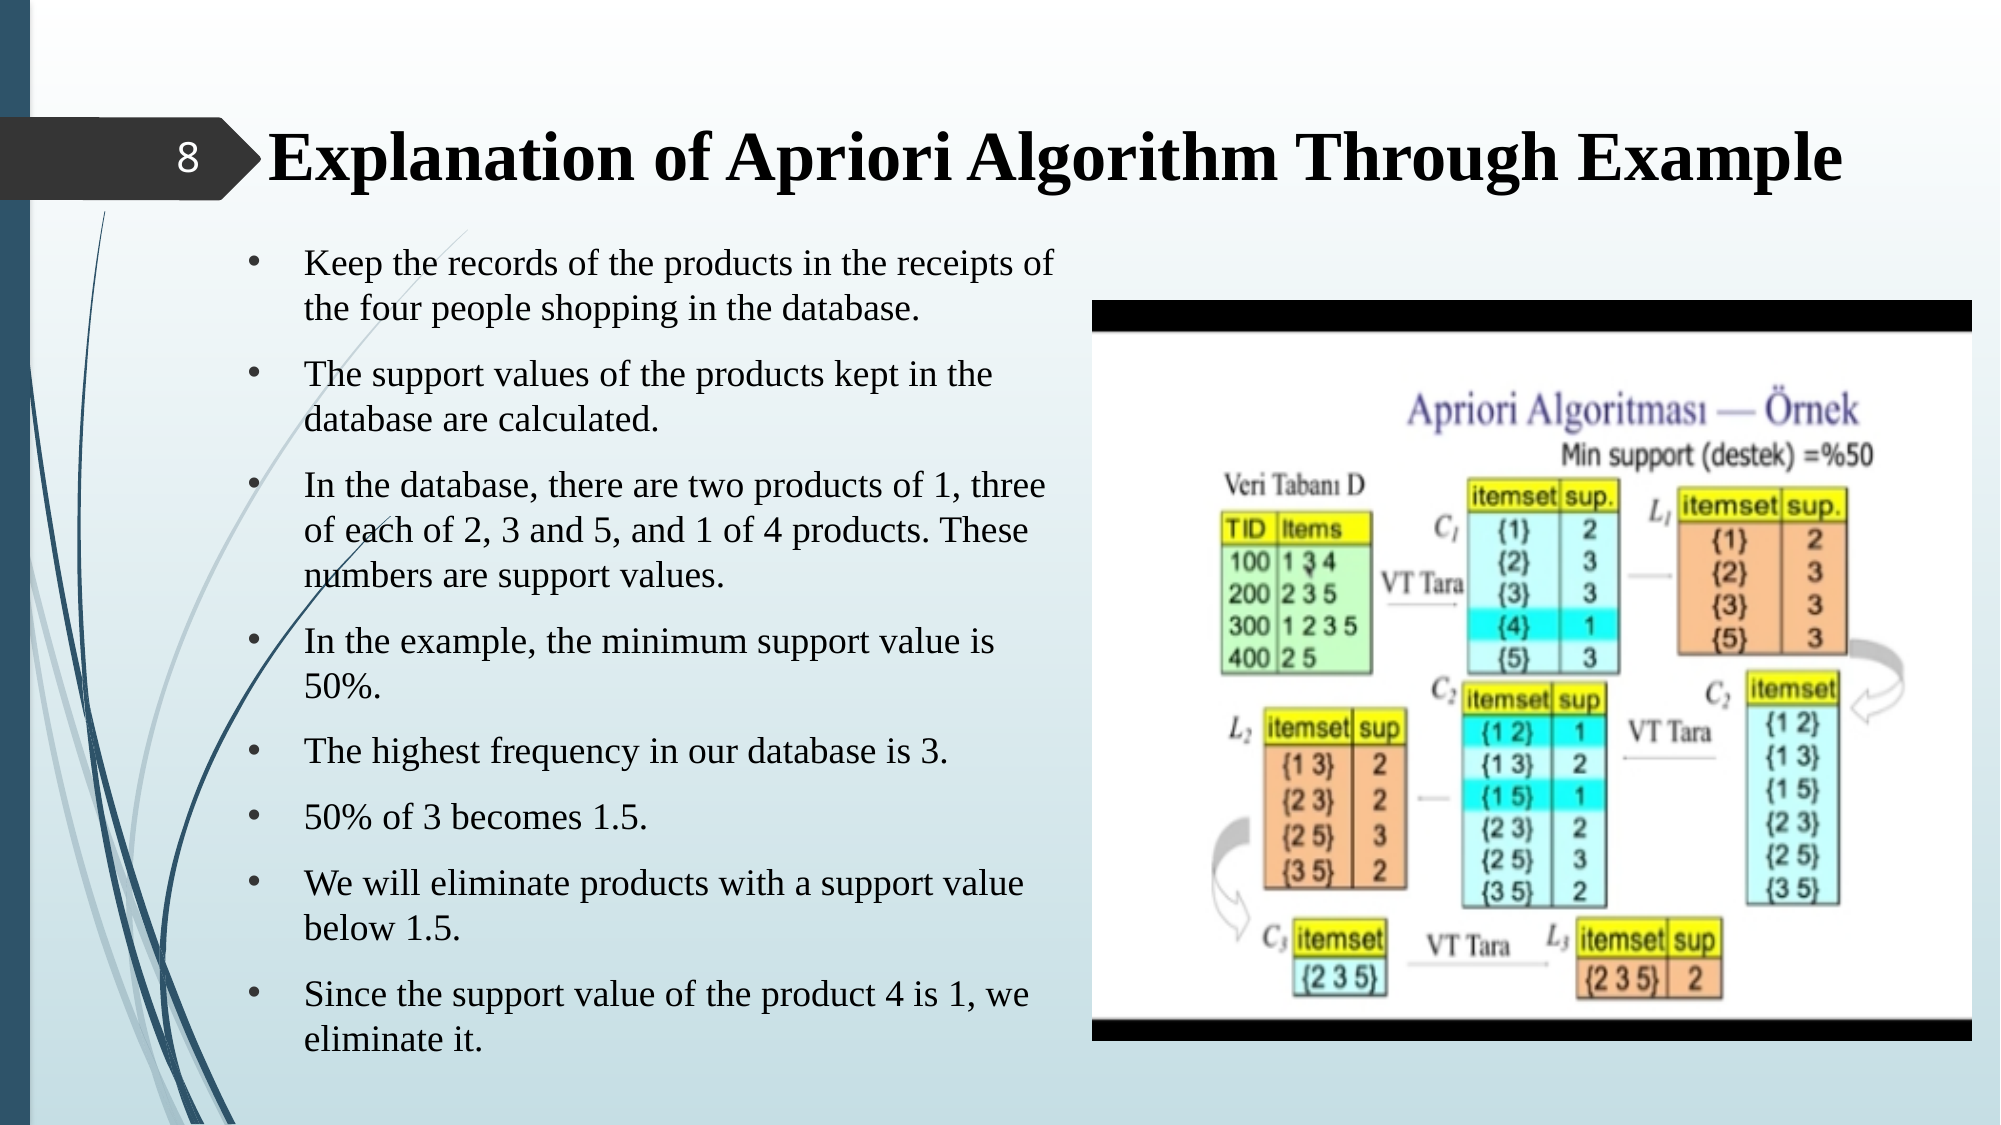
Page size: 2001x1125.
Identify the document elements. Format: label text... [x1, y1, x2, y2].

list Keep the records of the products in the receipts of the four people shopping in the database. The support values ​​of the products kept in the database are calculated. In the database, there are two products of 1, three of each of 2, 3 and 5, and 1 of 4 products. These numbers are support values. In the example, the minimum support value is 50%. The highest frequency in our database is 3. 50% of 3 becomes 1.5. We will eliminate products with a support value below 1.5. Since the support value of the product 4 is 1, we eliminate it. [232, 230, 1093, 1111]
slide_number 8 [87, 129, 216, 190]
title Explanation of Apriori Algorithm Through Example [253, 102, 1888, 300]
picture [1091, 300, 1972, 1041]
